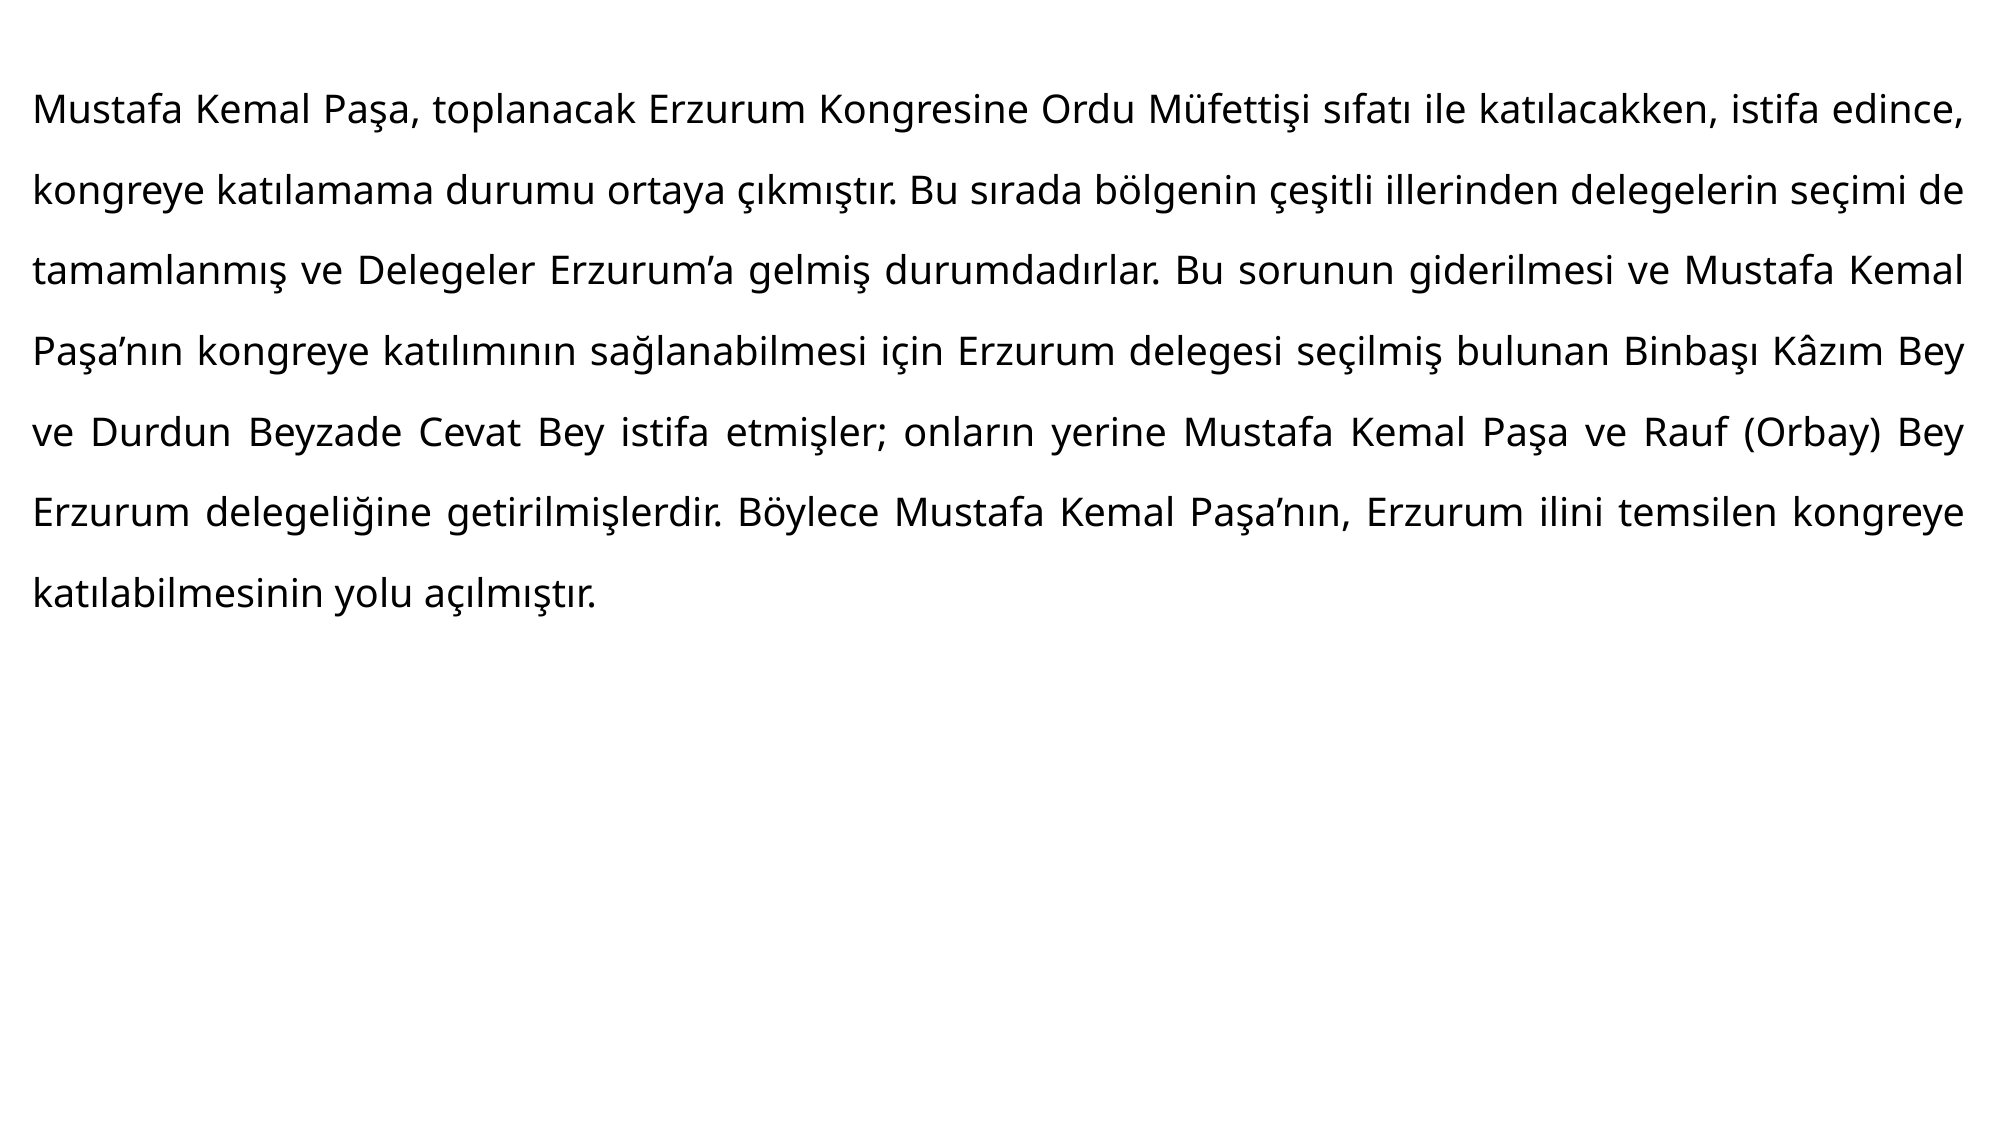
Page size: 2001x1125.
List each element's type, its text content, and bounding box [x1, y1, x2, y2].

subtitle Mustafa Kemal Paşa, toplanacak Erzurum Kongresine Ordu Müfettişi sıfatı ile katılacakken, istifa edince, kongreye katılamama durumu ortaya çıkmıştır. Bu sırada bölgenin çeşitli illerinden delegelerin seçimi de tamamlanmış ve Delegeler Erzurum’a gelmiş durumdadırlar. Bu sorunun giderilmesi ve Mustafa Kemal Paşa’nın kongreye katılımının sağlanabilmesi için Erzurum delegesi seçilmiş bulunan Binbaşı Kâzım Bey ve Durdun Beyzade Cevat Bey istifa etmişler; onların yerine Mustafa Kemal Paşa ve Rauf (Orbay) Bey Erzurum delegeliğine getirilmişlerdir. Böylece Mustafa Kemal Paşa’nın, Erzurum ilini temsilen kongreye katılabilmesinin yolu açılmıştır. [17, 43, 1982, 1100]
